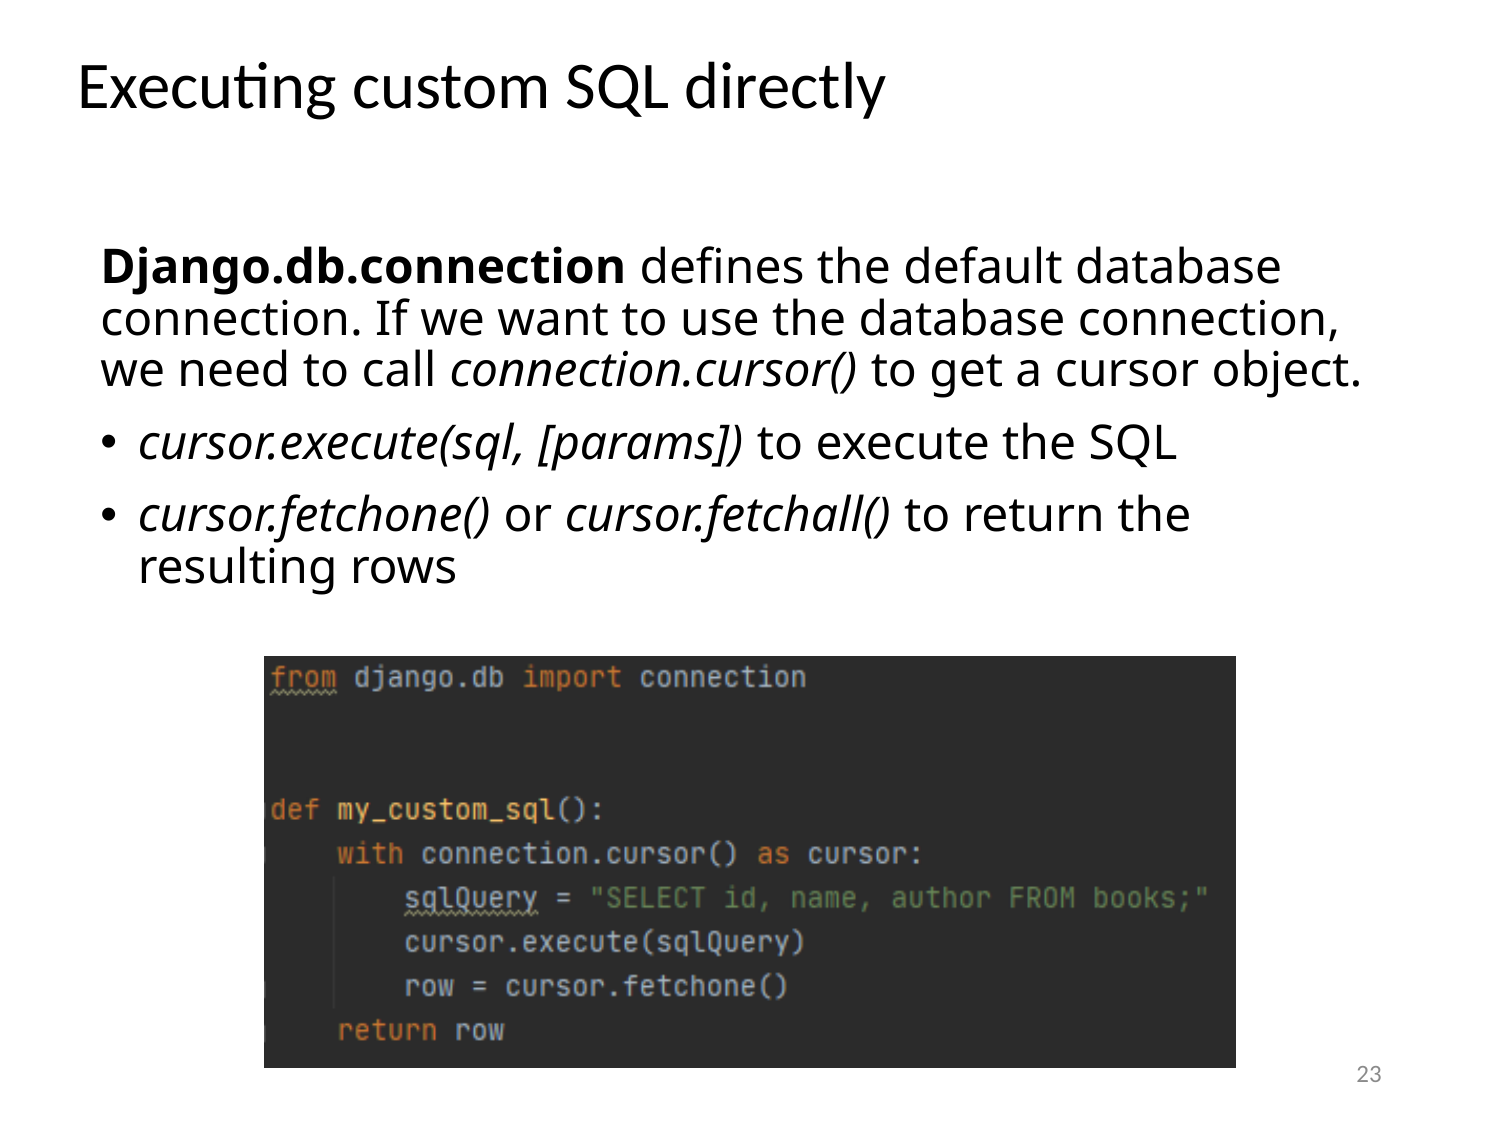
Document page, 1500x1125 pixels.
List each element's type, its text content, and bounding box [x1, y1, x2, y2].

list Django.db.connection defines the default database connection. If we want to use the database connection, we need to call connection.cursor() to get a cursor object. cursor.execute(sql, [params]) to execute the SQL cursor.fetchone() or cursor.fetchall() to return the resulting rows [85, 234, 1380, 728]
slide_number 23 [1059, 1042, 1397, 1103]
title Executing custom SQL directly [17, 12, 1483, 161]
picture [264, 656, 1236, 1068]
